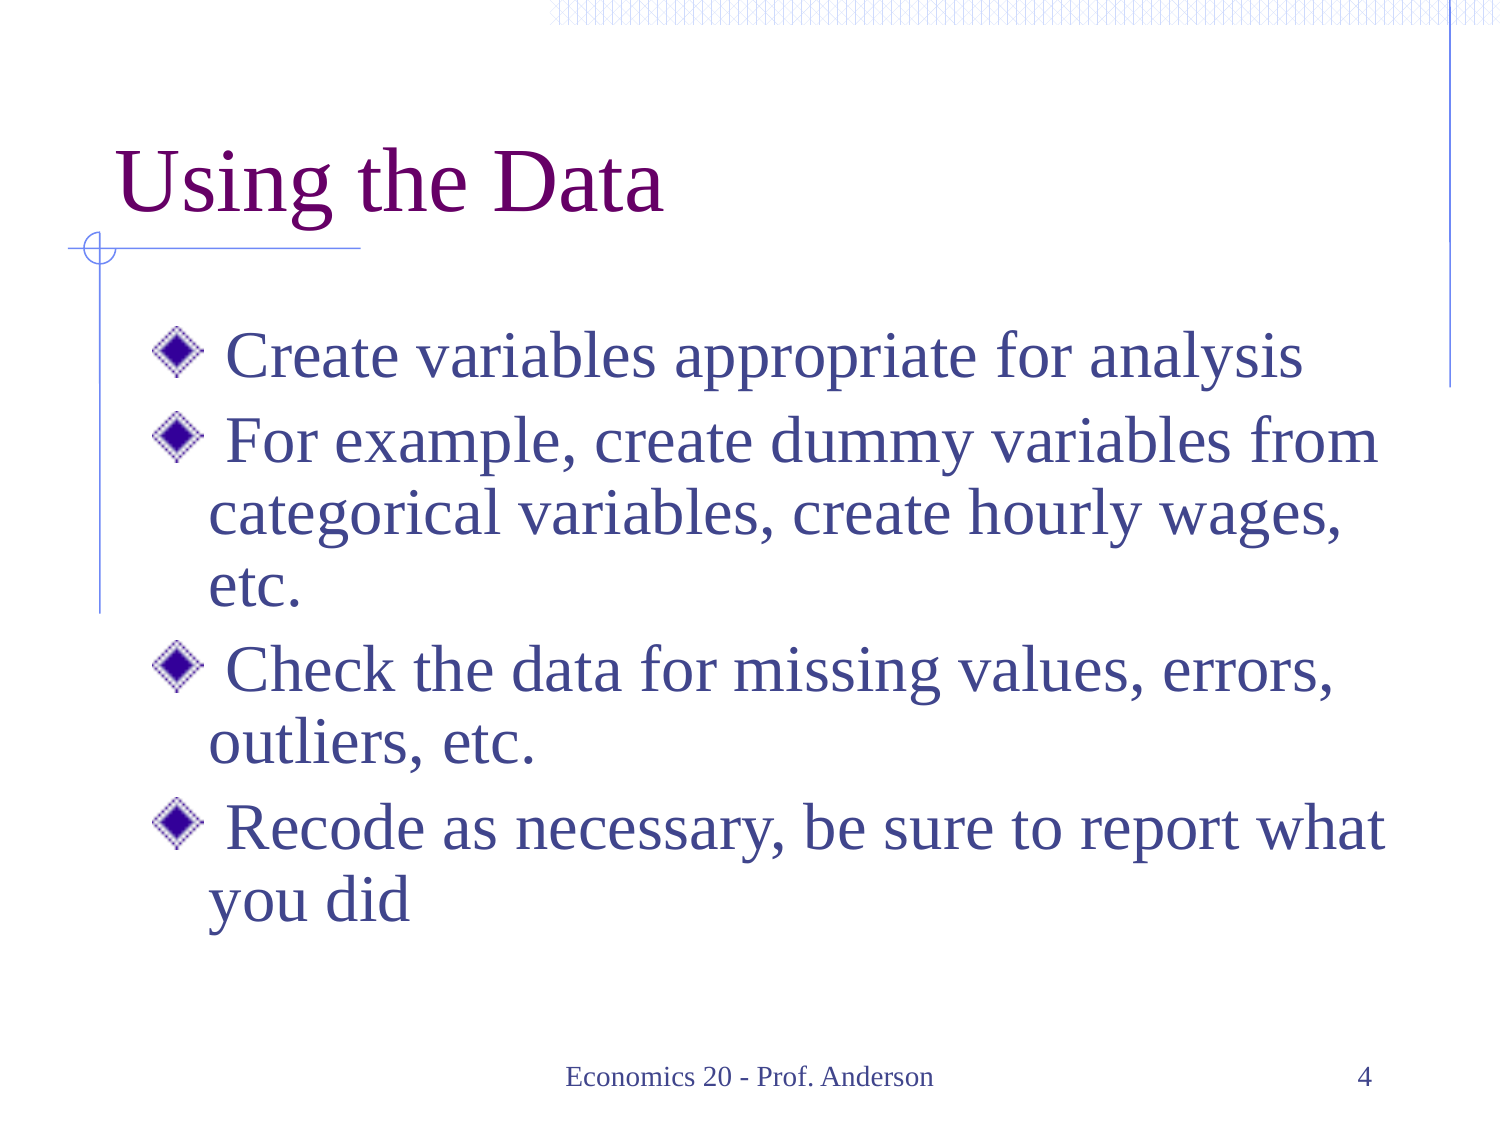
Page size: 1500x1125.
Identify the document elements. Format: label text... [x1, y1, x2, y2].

list Create variables appropriate for analysis For example, create dummy variables from categorical variables, create hourly wages, etc. Check the data for missing values, errors, outliers, etc. Recode as necessary, be sure to report what you did [137, 312, 1413, 988]
picture [152, 326, 204, 378]
picture [152, 411, 204, 463]
title Using the Data [99, 50, 1375, 238]
picture [152, 797, 204, 850]
footer Economics 20 - Prof. Anderson [512, 1025, 988, 1100]
picture [152, 640, 204, 693]
slide_number 4 [1074, 1025, 1388, 1100]
